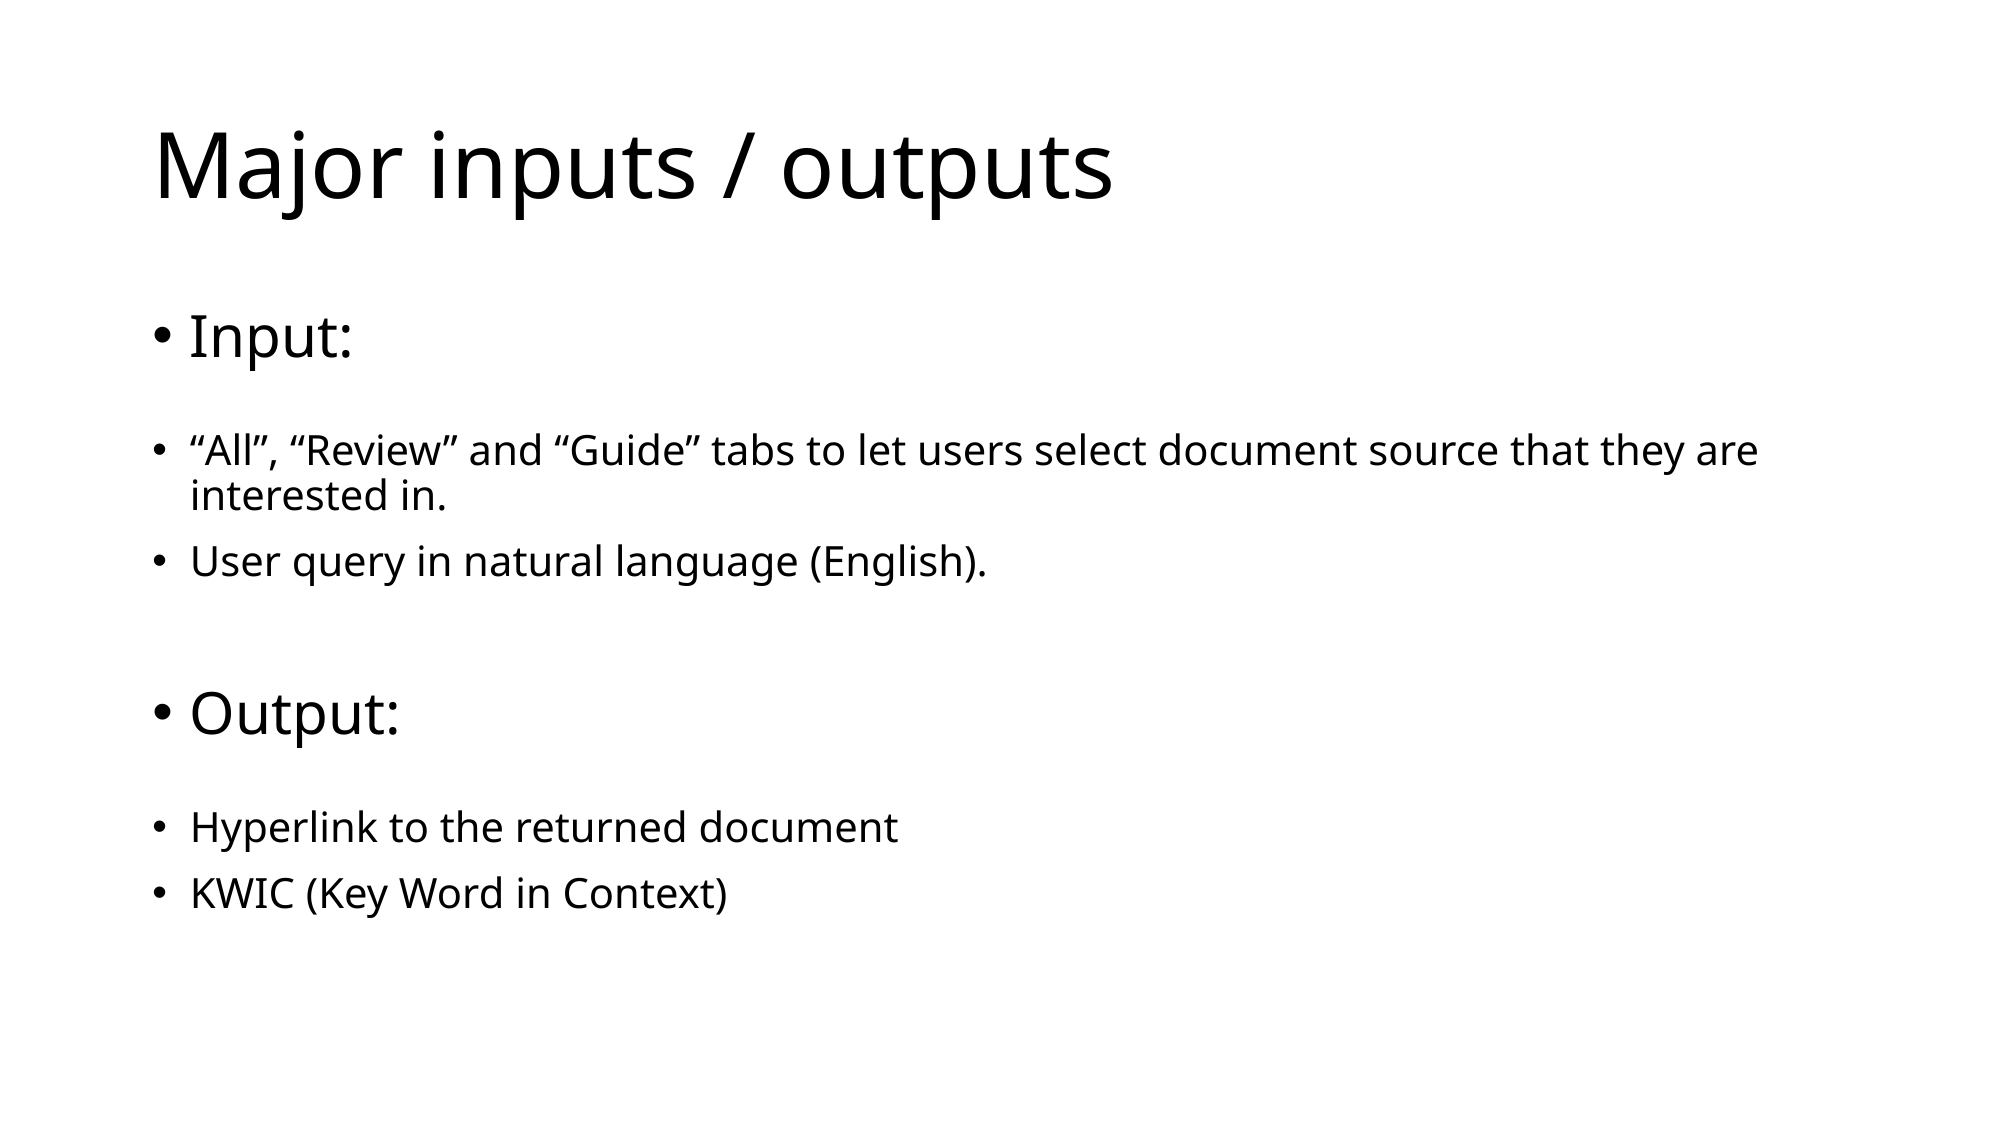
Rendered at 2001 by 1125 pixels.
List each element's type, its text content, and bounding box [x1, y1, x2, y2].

list Input: “All”, “Review” and “Guide” tabs to let users select document source that they are interested in. User query in natural language (English). Output: Hyperlink to the returned document KWIC (Key Word in Context) [137, 299, 1863, 1014]
title Major inputs / outputs [137, 59, 1863, 278]
